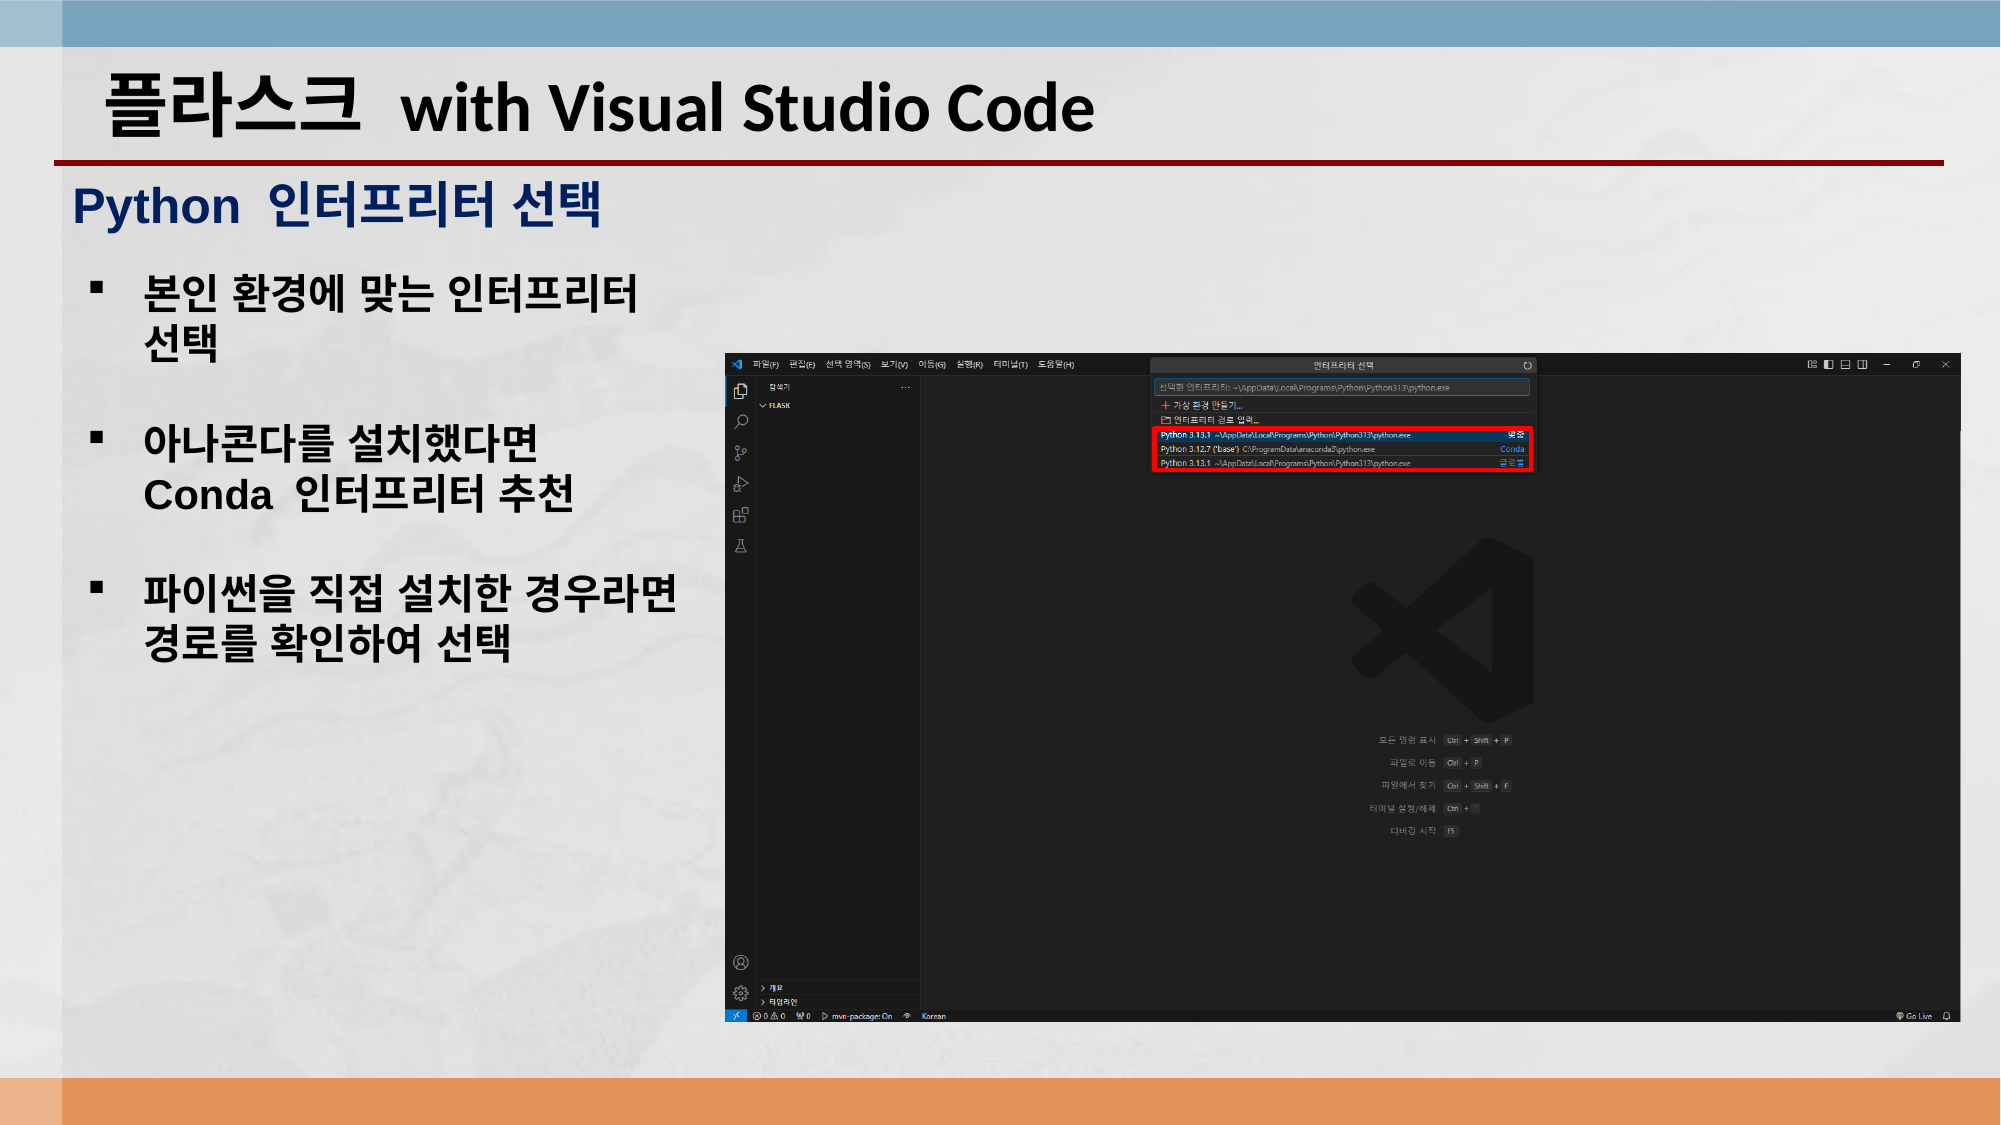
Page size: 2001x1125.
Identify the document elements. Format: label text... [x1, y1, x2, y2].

text_box 본인 환경에 맞는 인터프리터 선택 아나콘다를 설치했다면 Conda 인터프리터 추천 파이썬을 직접 설치한 경우라면 경로를 확인하여 선택 [72, 260, 705, 676]
subtitle Python 인터프리터 선택 [72, 173, 1473, 234]
title 플라스크 with Visual Studio Code [103, 61, 1804, 147]
picture [63, 47, 2000, 1078]
